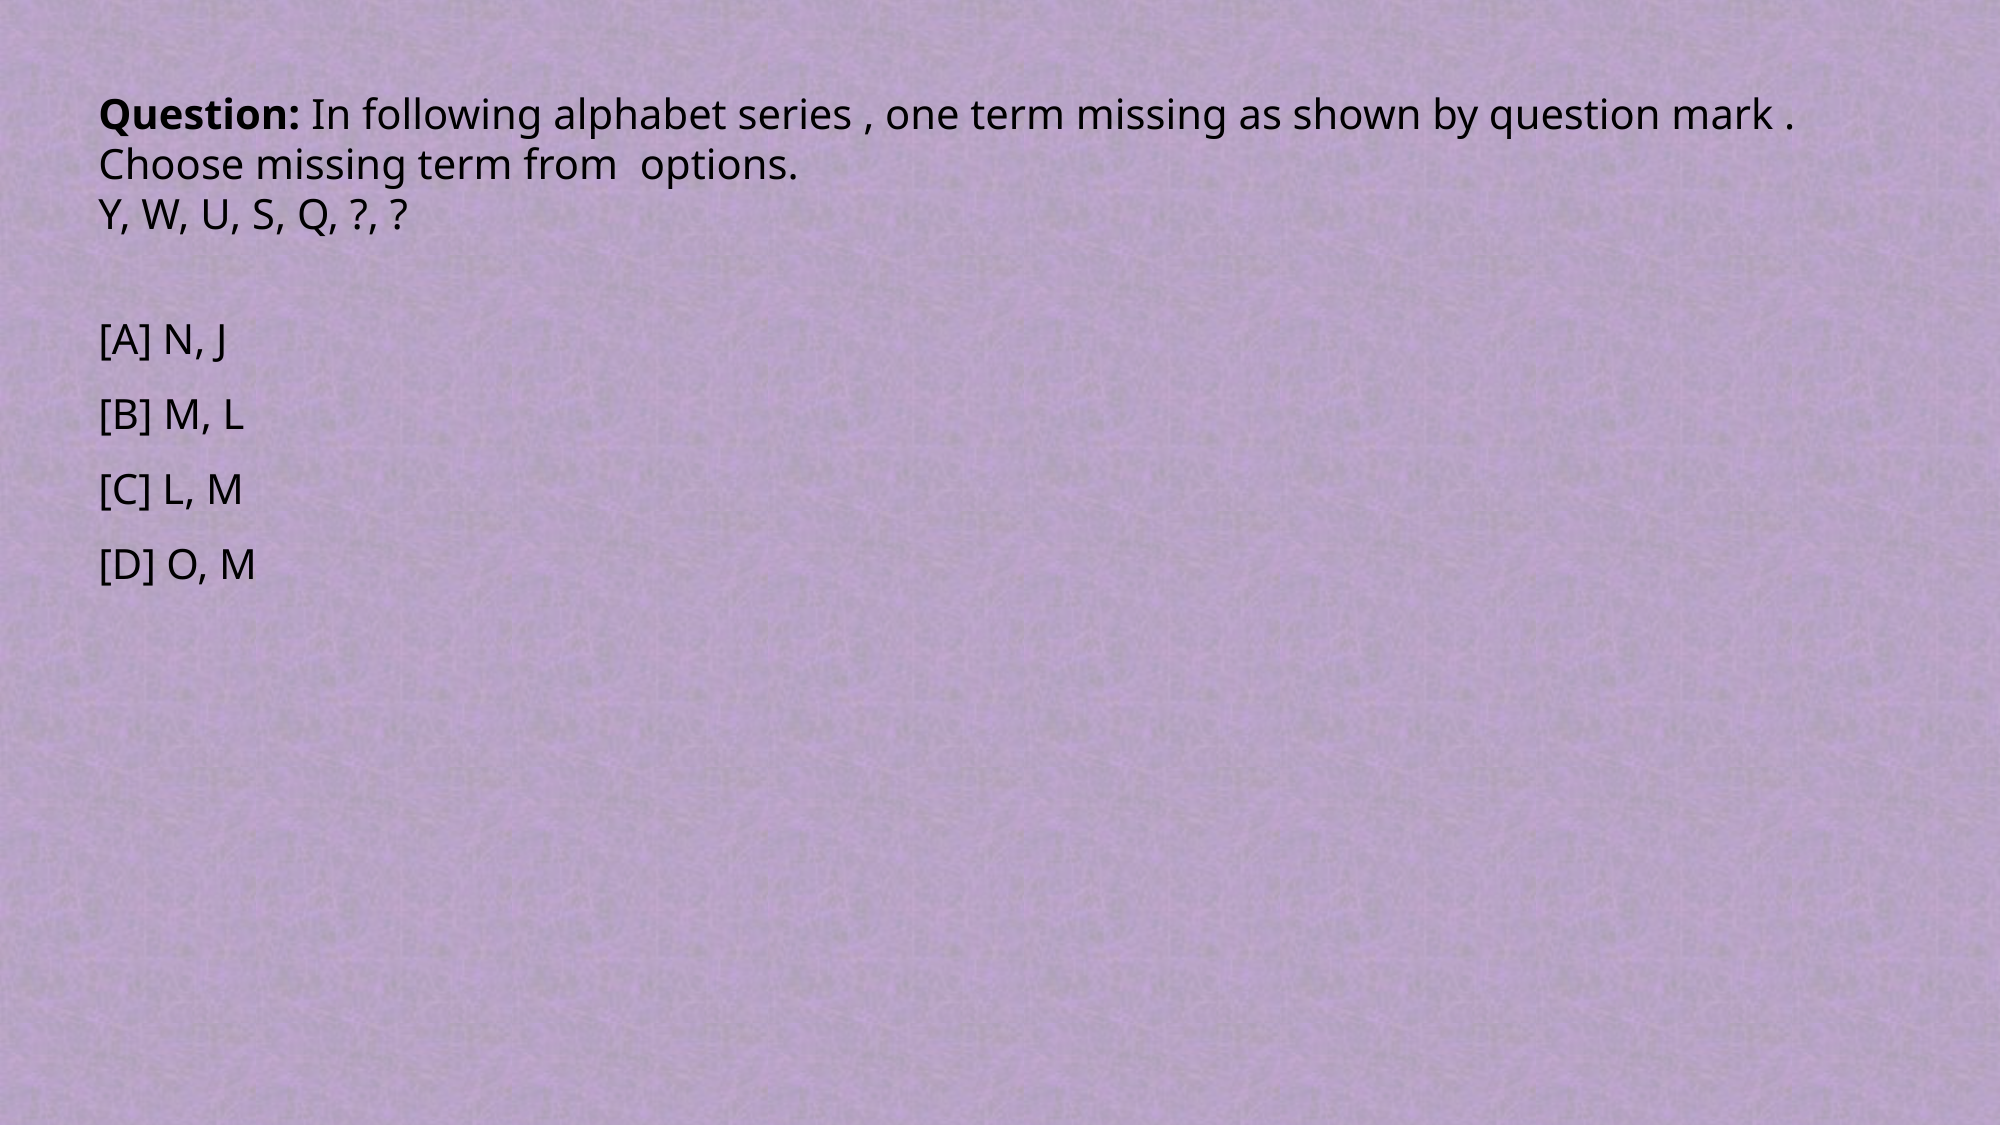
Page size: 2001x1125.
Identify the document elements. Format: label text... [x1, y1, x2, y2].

text_box Question: In following alphabet series , one term missing as shown by question mark . Choose missing term from options. Y, W, U, S, Q, ?, ? [A] N, J [B] M, L [C] L, M [D] O, M [83, 80, 1897, 596]
